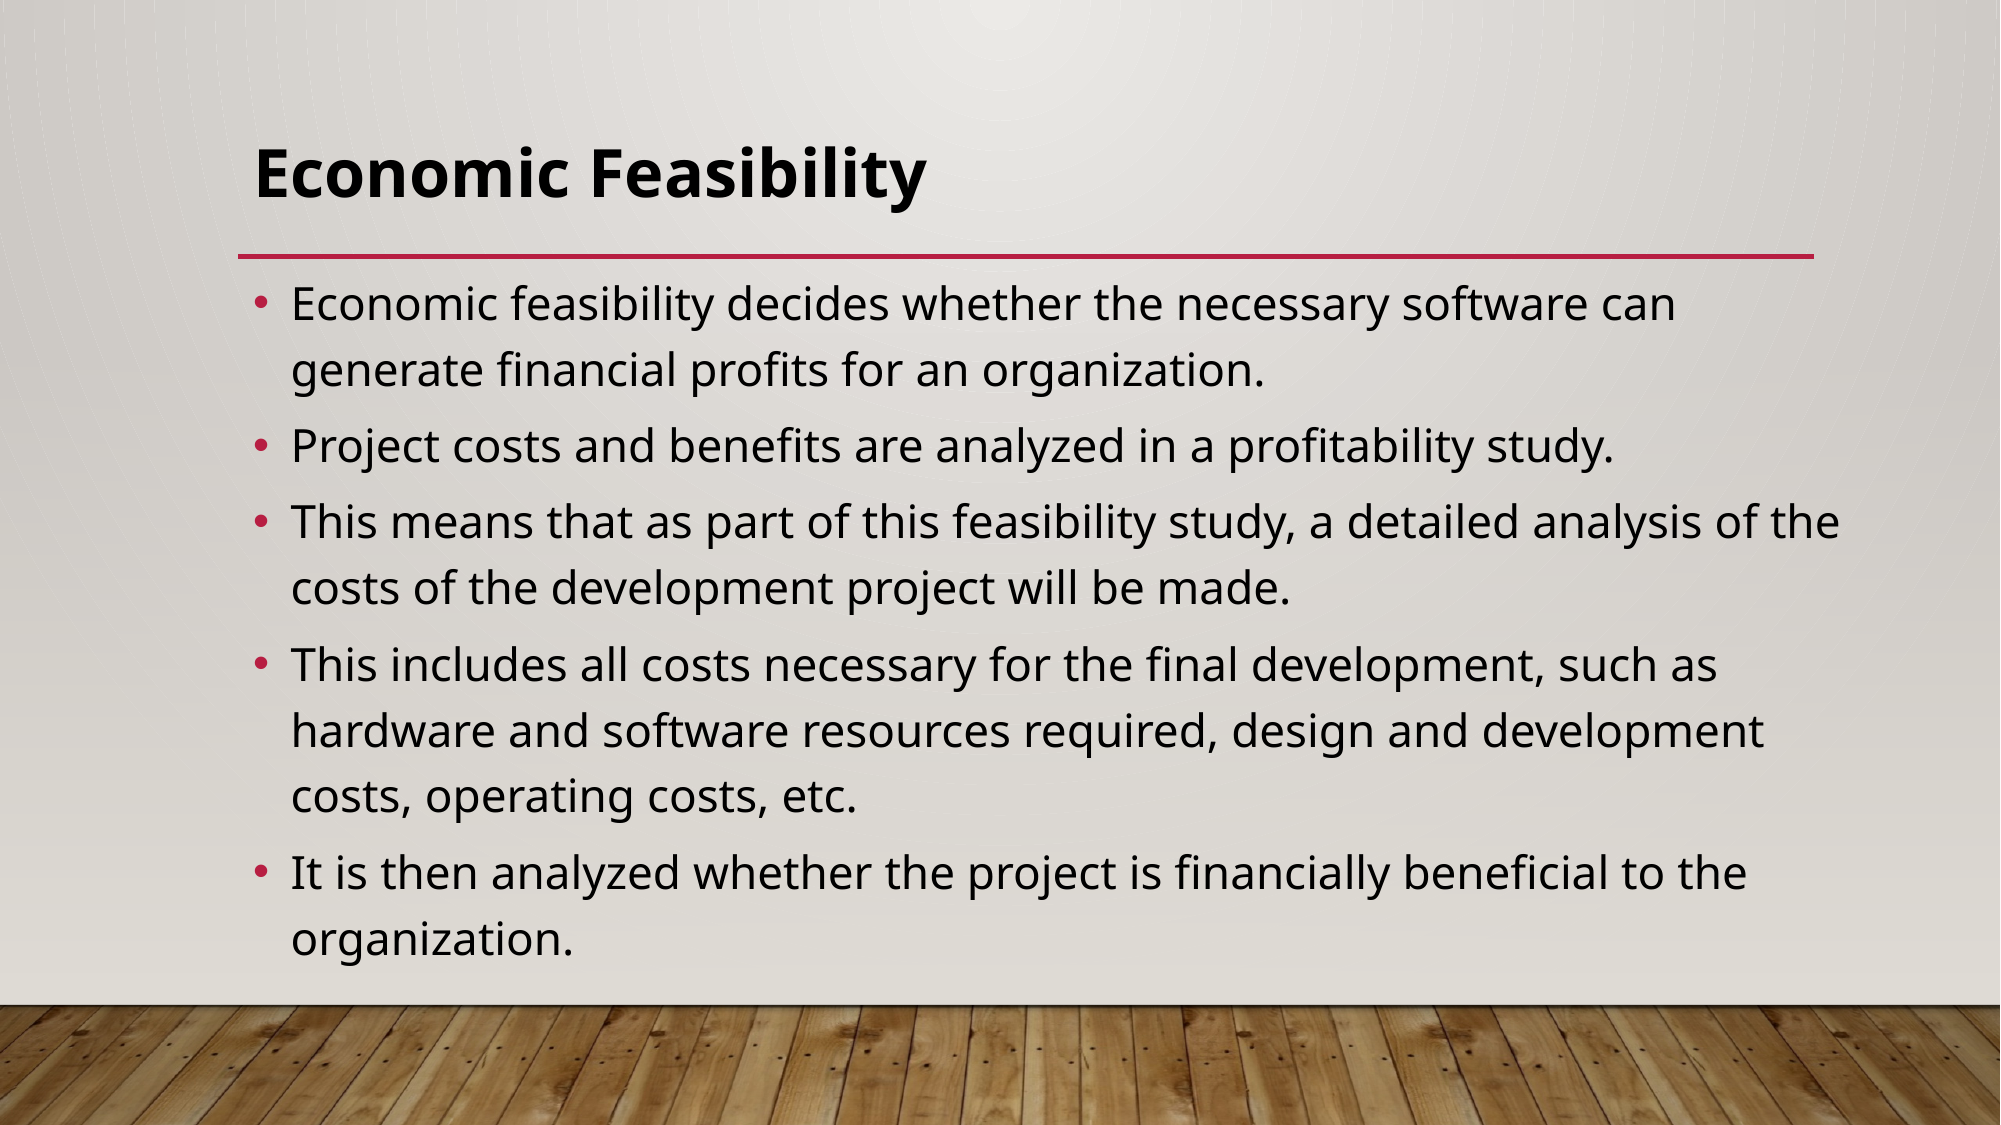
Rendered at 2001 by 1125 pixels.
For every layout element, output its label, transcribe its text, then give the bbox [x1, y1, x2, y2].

list Economic feasibility decides whether the necessary software can generate financial profits for an organization. Project costs and benefits are analyzed in a profitability study. This means that as part of this feasibility study, a detailed analysis of the costs of the development project will be made. This includes all costs necessary for the final development, such as hardware and software resources required, design and development costs, operating costs, etc. It is then analyzed whether the project is financially beneficial to the organization. [238, 256, 1885, 1004]
picture [0, 1005, 2000, 1125]
title Economic Feasibility [238, 131, 1814, 256]
